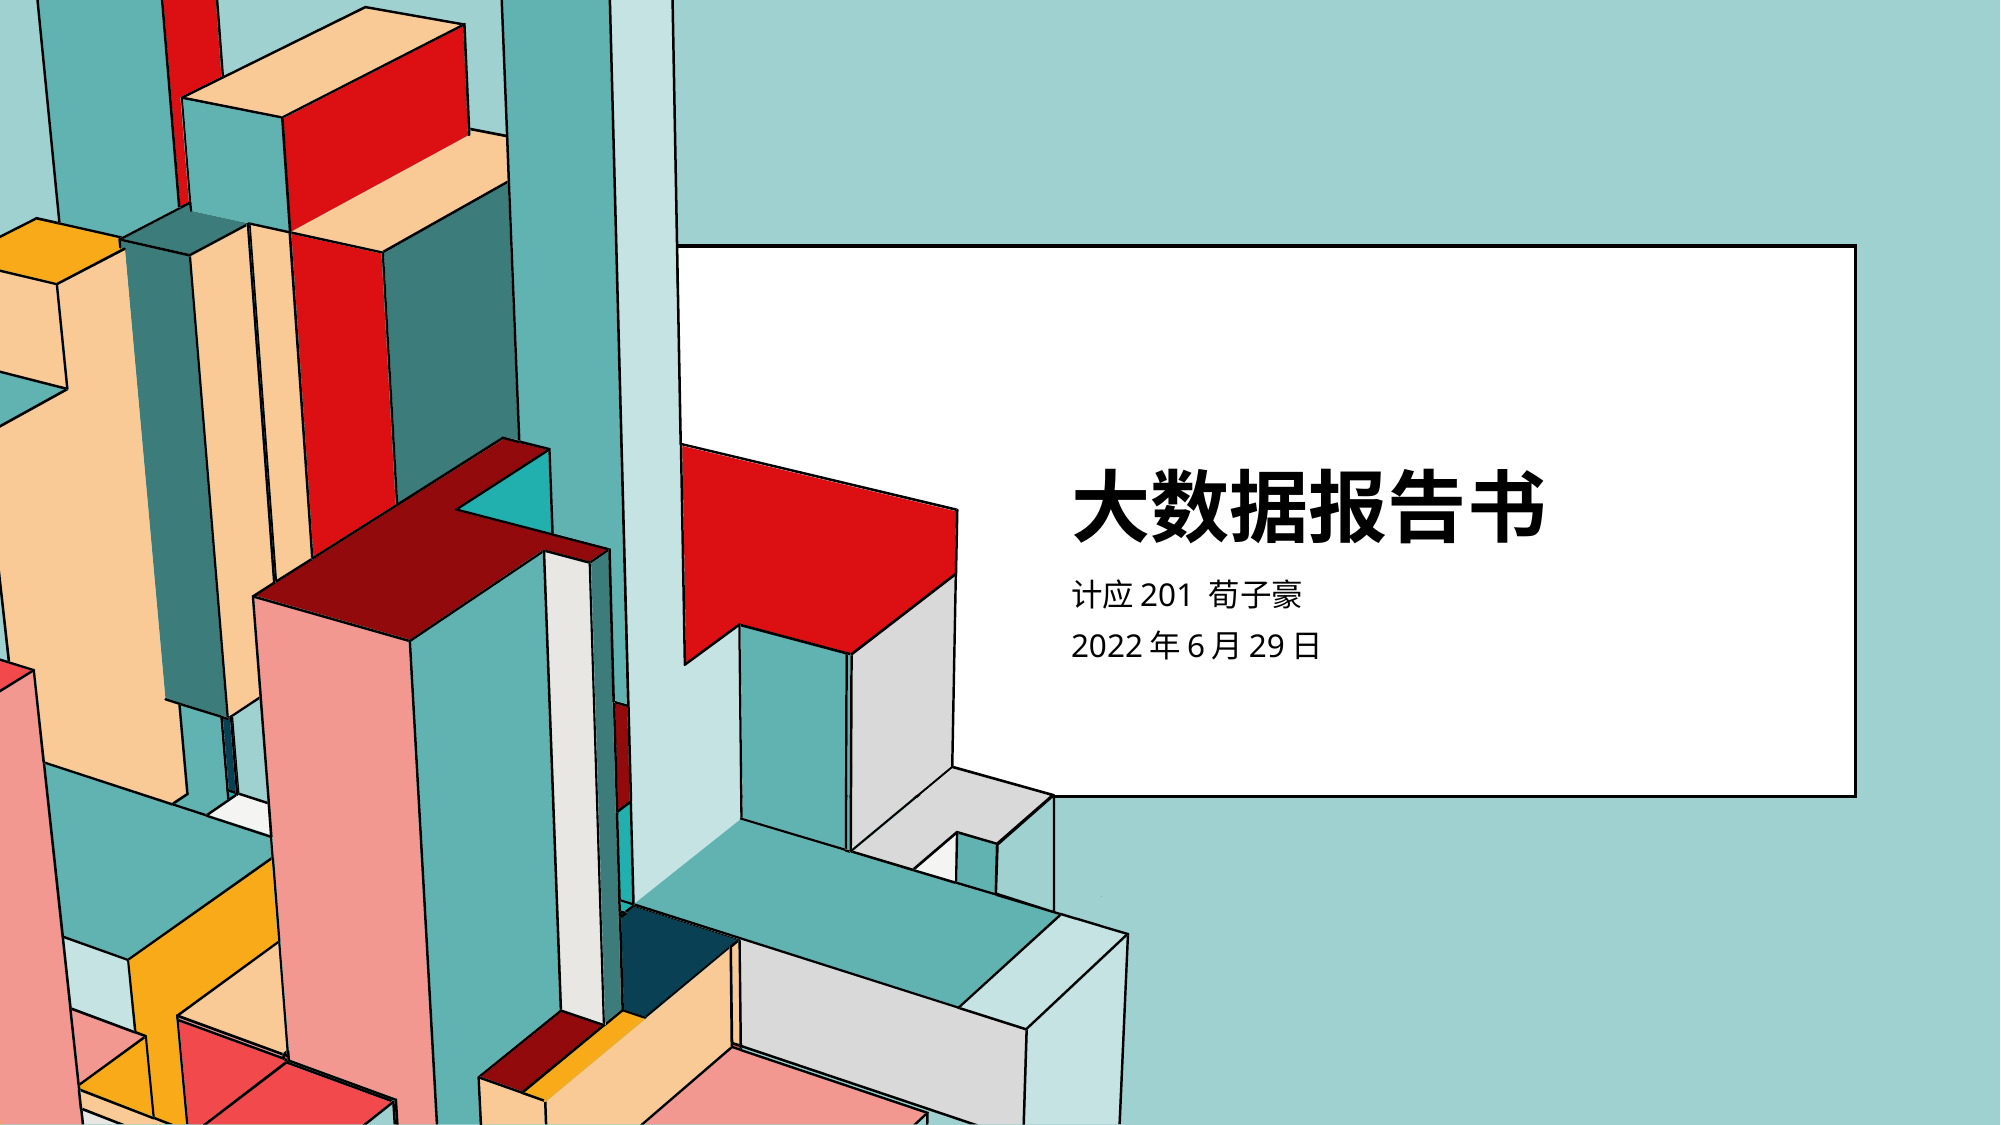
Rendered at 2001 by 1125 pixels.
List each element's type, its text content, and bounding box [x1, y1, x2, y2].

title 大数据报告书 [1056, 307, 1775, 562]
subtitle 计应201 荀子豪 2022年6月29日 [1056, 571, 1775, 673]
